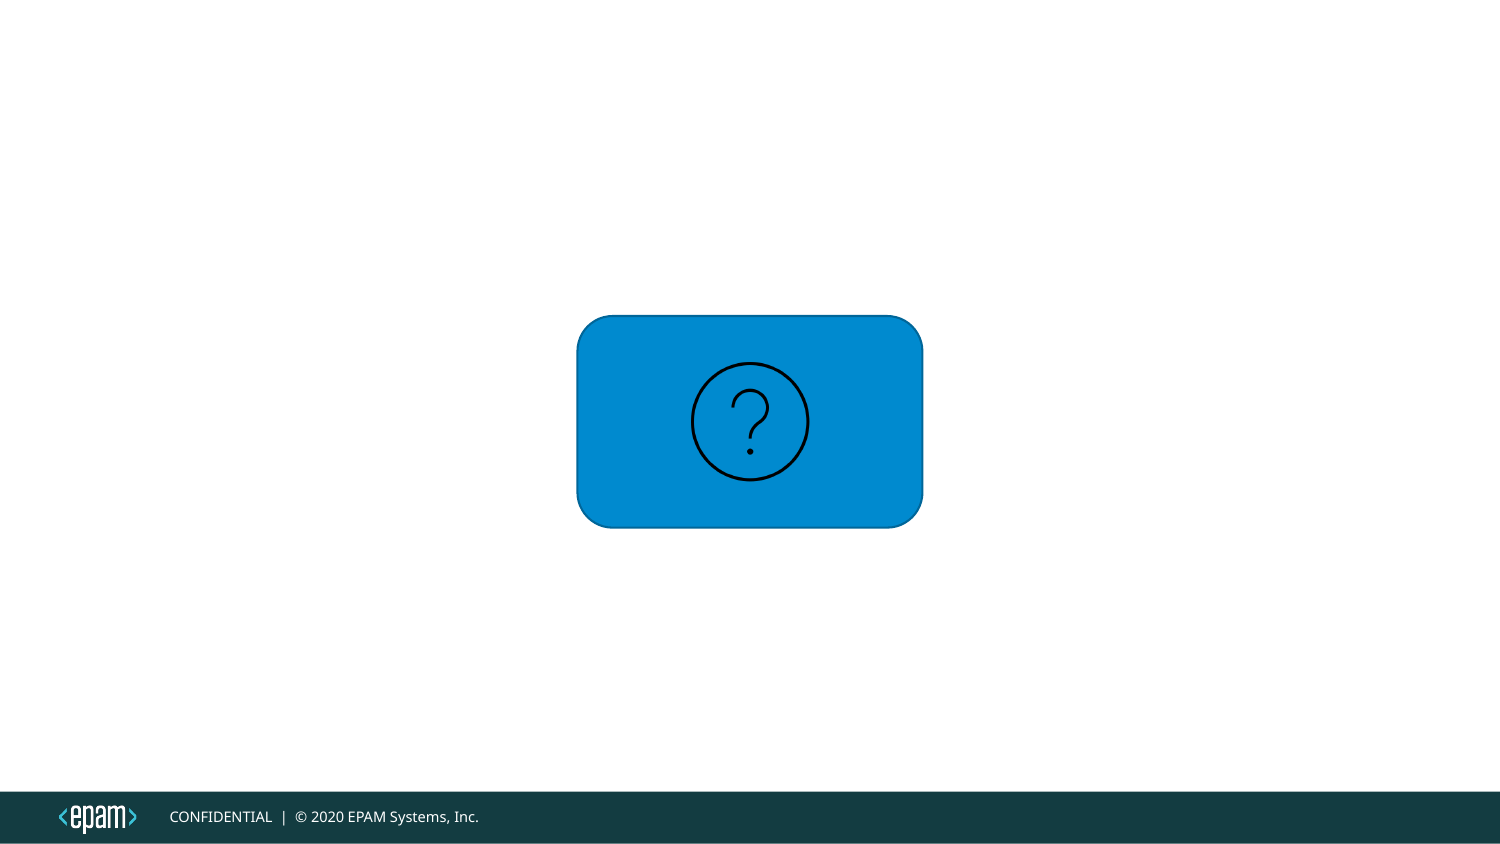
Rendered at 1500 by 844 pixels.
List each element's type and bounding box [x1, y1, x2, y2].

text_box [576, 314, 924, 529]
